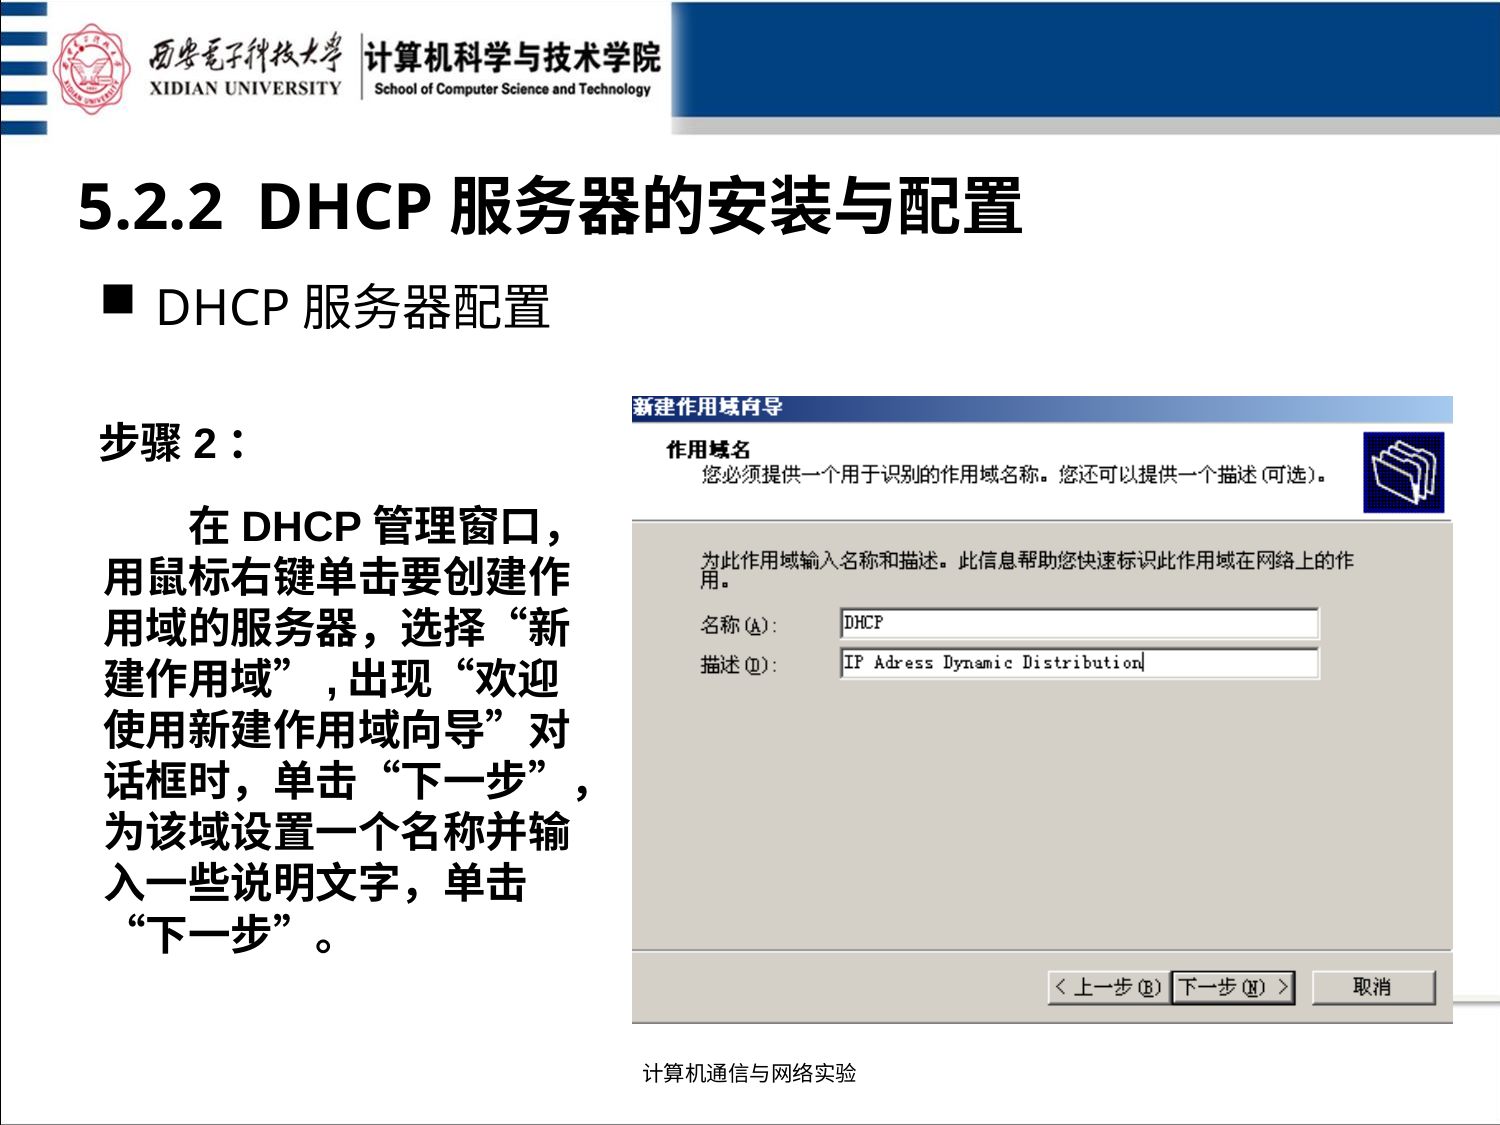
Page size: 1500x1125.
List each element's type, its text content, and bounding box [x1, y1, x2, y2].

footer 计算机通信与网络实验 [512, 1042, 988, 1103]
text_box DHCP服务器配置 [84, 267, 835, 343]
picture [0, 0, 1500, 1125]
text_box 5.2.2 DHCP服务器的安装与配置 [64, 130, 1191, 240]
text_box 在DHCP管理窗口，用鼠标右键单击要创建作用域的服务器，选择“新建作用域”,出现“欢迎使用新建作用域向导”对话框时，单击“下一步”，为该域设置一个名称并输入一些说明文字，单击“下一步”。 [88, 491, 597, 966]
text_box 步骤2： [83, 408, 559, 475]
